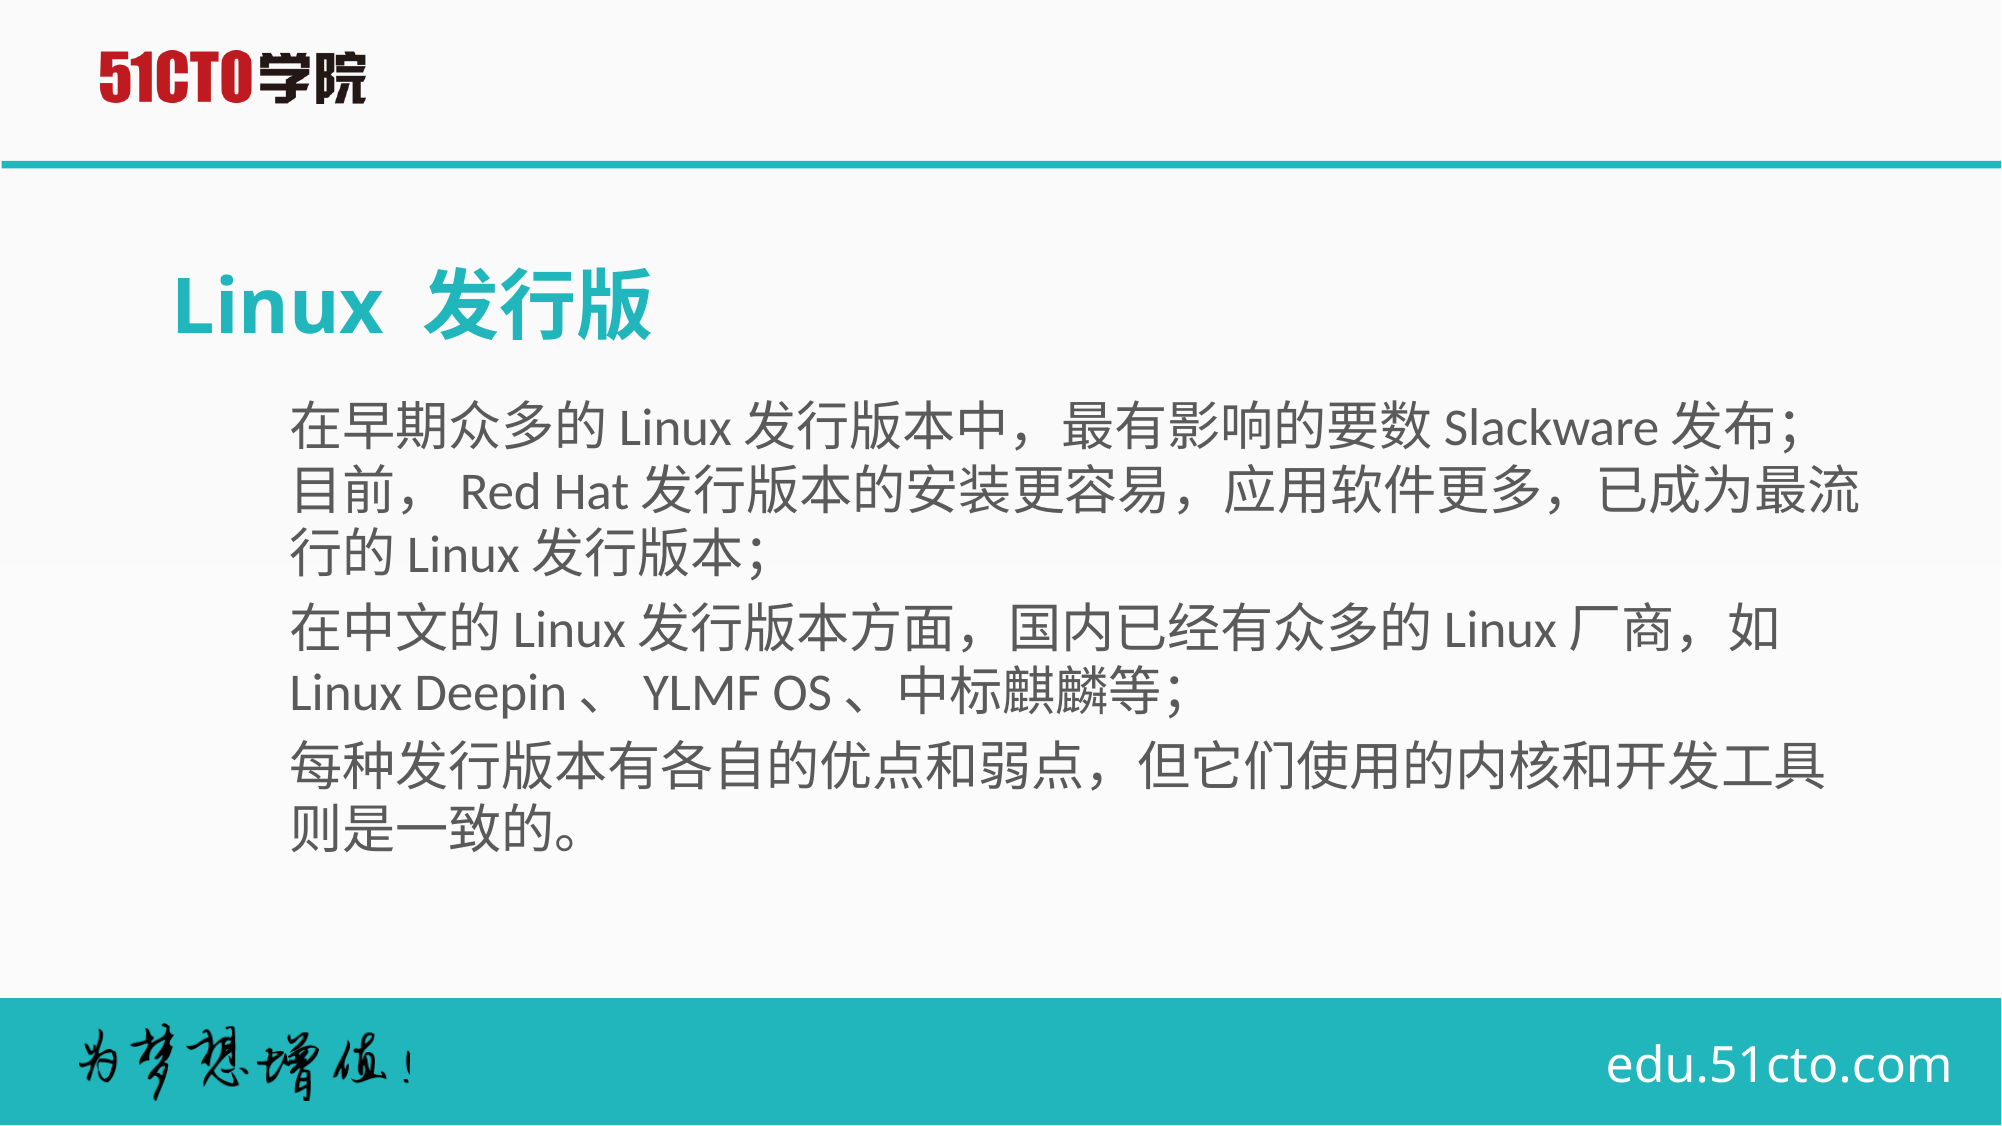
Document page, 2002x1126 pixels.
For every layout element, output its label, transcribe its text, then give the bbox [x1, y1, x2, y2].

list 在早期众多的Linux发行版本中，最有影响的要数Slackware发布；目前，Red Hat发行版本的安装更容易，应用软件更多，已成为最流行的Linux发行版本； 在中文的Linux发行版本方面，国内已经有众多的Linux厂商，如Linux Deepin、YLMF OS、中标麒麟等； 每种发行版本有各自的优点和弱点，但它们使用的内核和开发工具则是一致的。 [126, 385, 1887, 870]
picture [79, 1023, 410, 1101]
title Linux 发行版 [156, 243, 1831, 362]
picture [100, 50, 366, 104]
